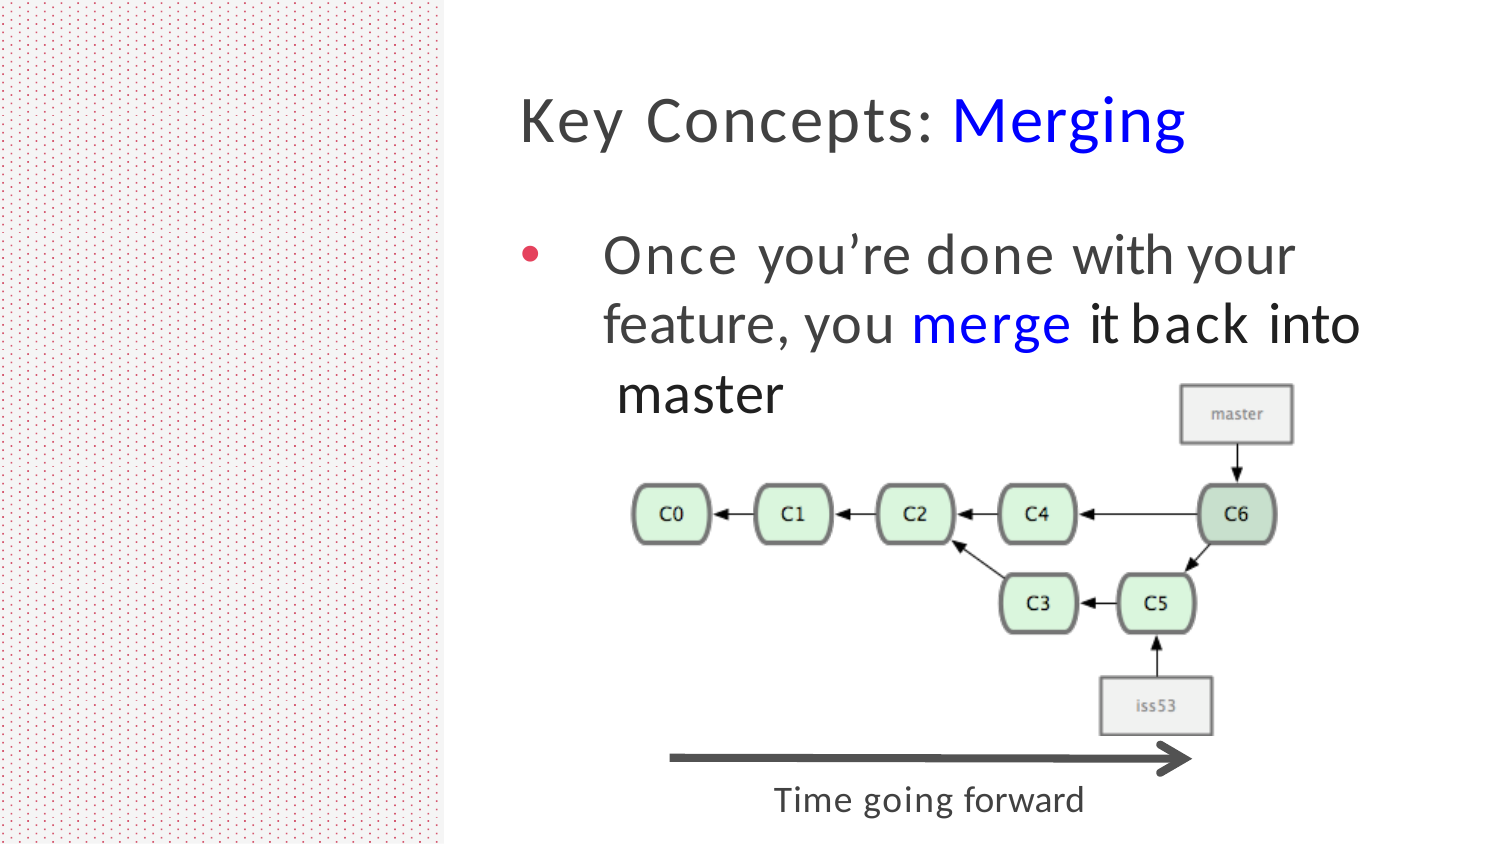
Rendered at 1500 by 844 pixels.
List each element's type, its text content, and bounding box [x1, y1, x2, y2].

text_box [628, 382, 1296, 736]
text_box Once you’re done with your feature, you merge it back into master [518, 219, 1373, 428]
picture [0, 0, 444, 844]
text_box [1156, 740, 1193, 777]
title Key Concepts: Merging [518, 75, 1195, 217]
text_box Time going forward [771, 775, 1092, 821]
